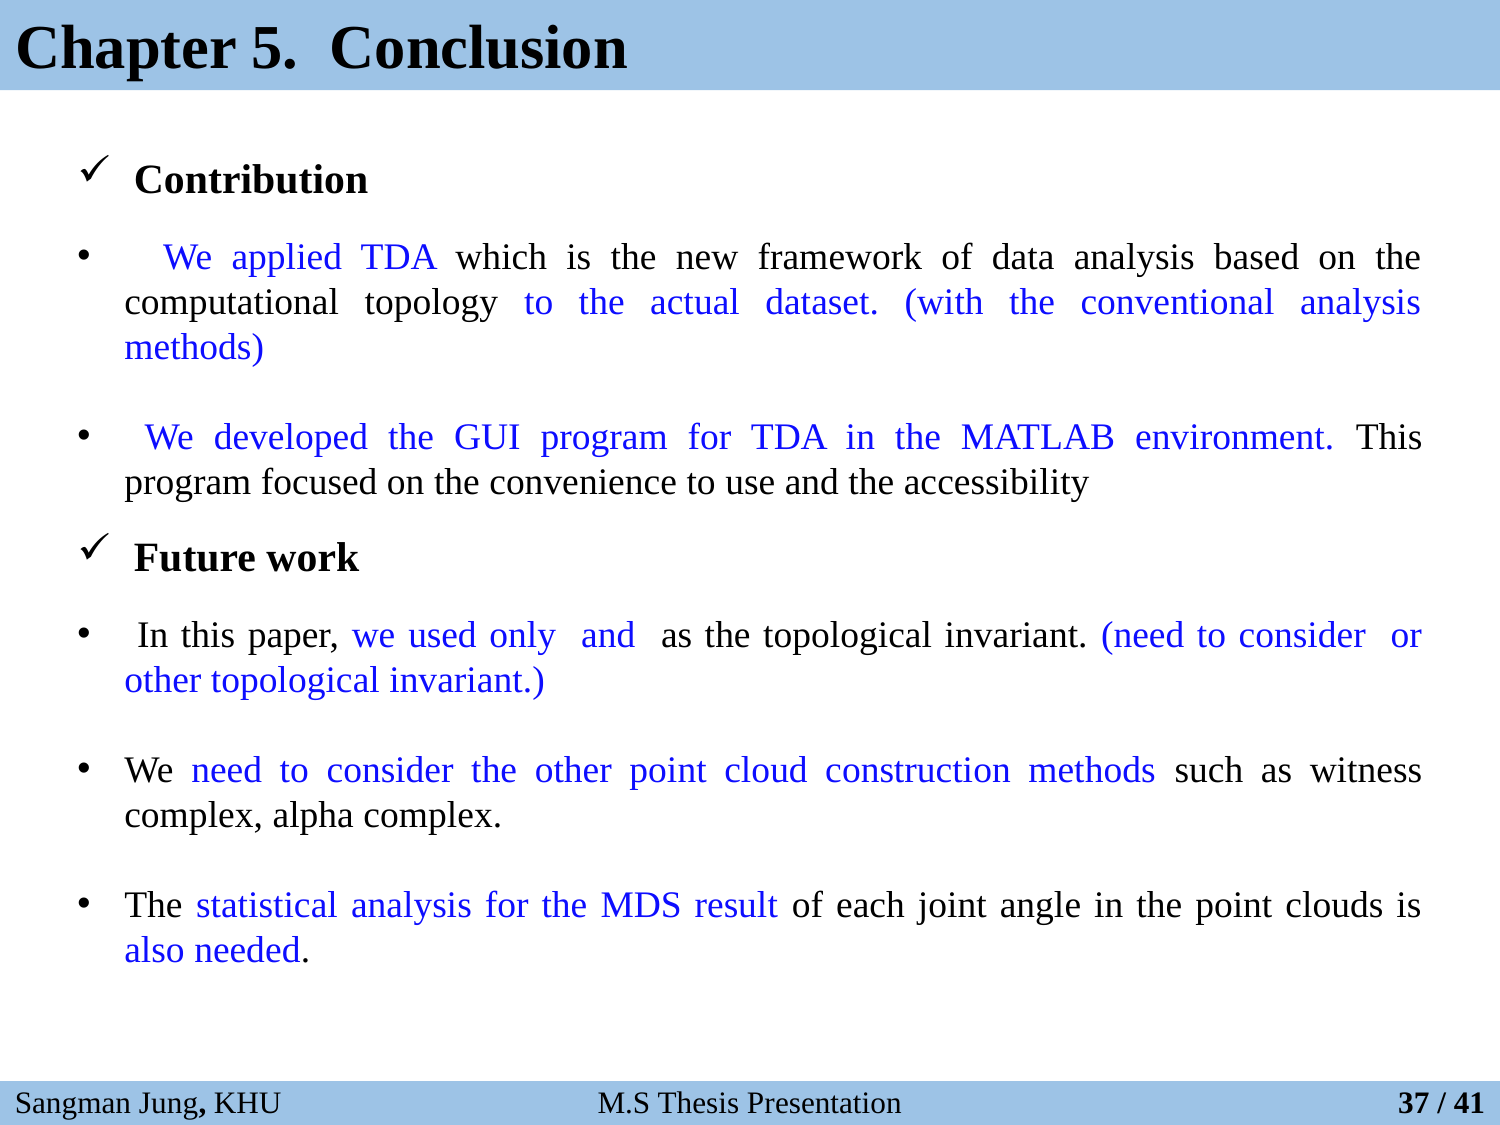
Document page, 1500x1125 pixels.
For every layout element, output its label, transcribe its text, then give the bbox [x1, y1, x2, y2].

text_box Contribution [62, 144, 412, 210]
text_box 37 / 41 [1372, 1074, 1500, 1125]
text_box Sangman Jung, KHU [0, 1074, 354, 1125]
text_box We applied TDA which is the new framework of data analysis based on the computational topology to the actual dataset. (with the conventional analysis methods) We developed the GUI program for TDA in the MATLAB environment. This program focused on the convenience to use and the accessibility [62, 224, 1438, 510]
text_box M.S Thesis Presentation [354, 1074, 1372, 1125]
title Chapter 5. Conclusion [0, 0, 1500, 91]
text_box Future work [62, 522, 419, 588]
